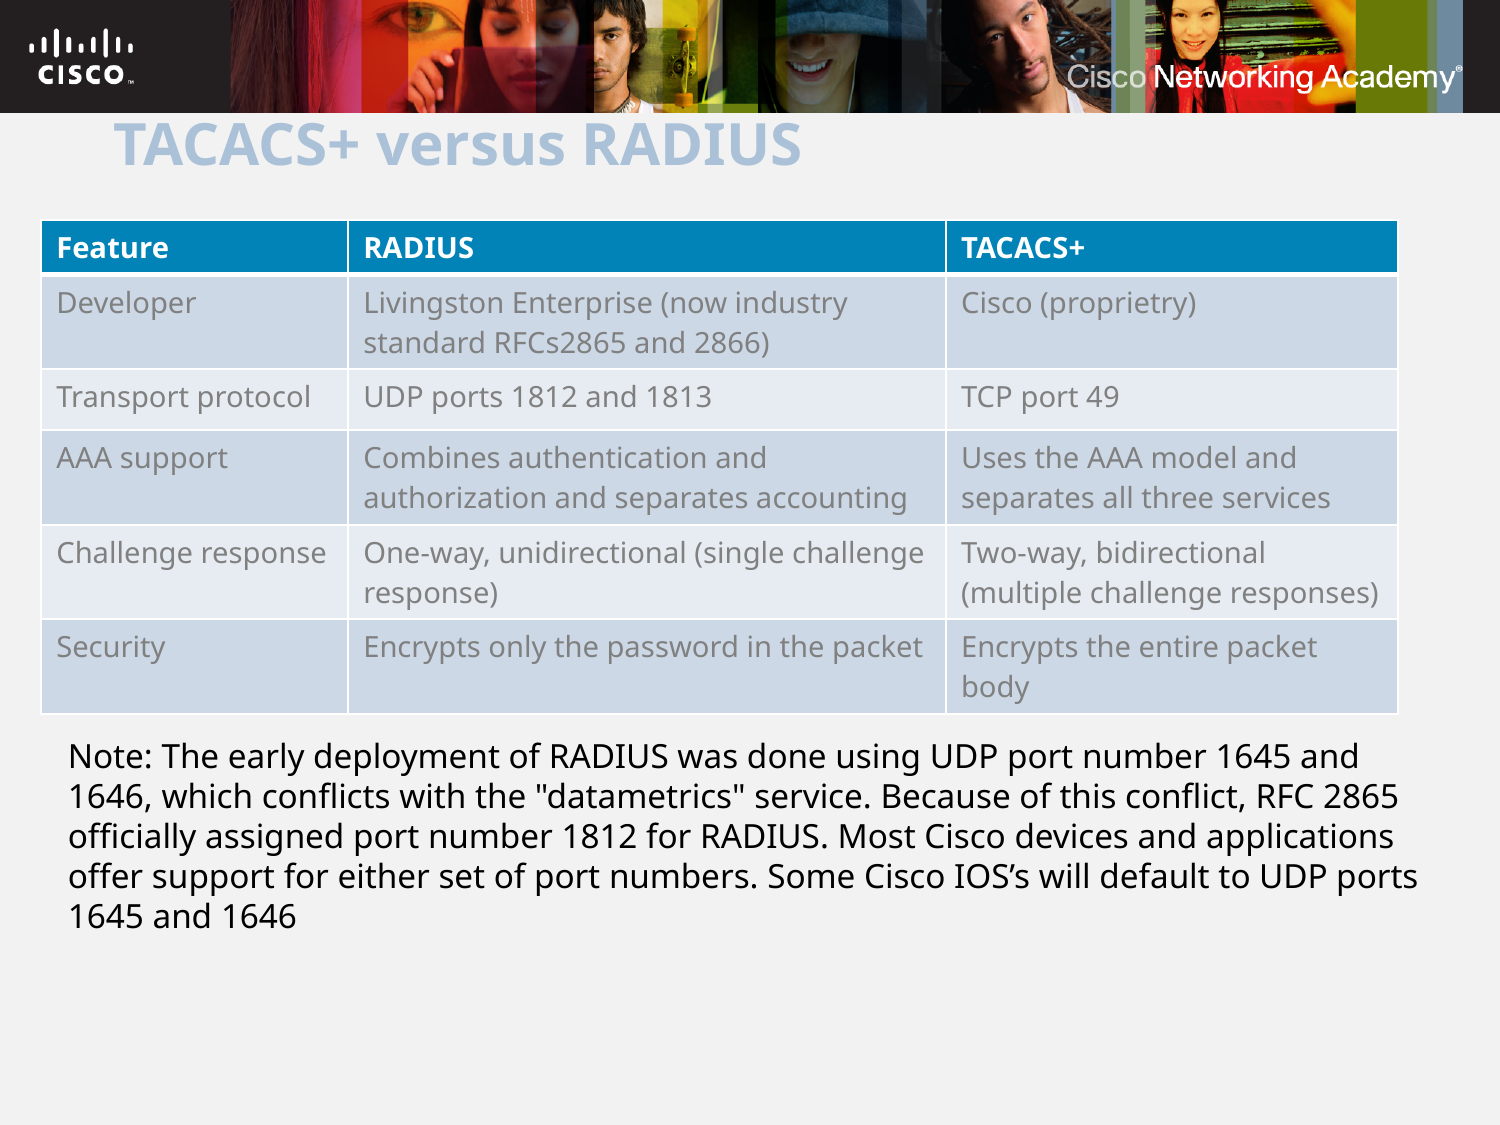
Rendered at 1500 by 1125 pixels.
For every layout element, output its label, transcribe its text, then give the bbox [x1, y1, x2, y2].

table_cell AAA support [42, 431, 347, 524]
table_cell Security [42, 620, 347, 713]
table_cell Cisco (proprietry) [947, 277, 1397, 368]
table_header Feature [42, 221, 347, 272]
picture [0, 0, 107, 113]
table_cell UDP ports 1812 and 1813 [349, 370, 945, 429]
table_cell Combines authentication and authorization and separates accounting [349, 431, 945, 524]
table_cell Challenge response [42, 526, 347, 618]
table_cell Transport protocol [42, 370, 347, 429]
table_cell Encrypts the entire packet body [947, 620, 1397, 713]
table_header RADIUS [349, 221, 945, 272]
text_box Note: The early deployment of RADIUS was done using UDP port number 1645 and 1646, which conflicts with the "datametrics" service. Because of this conflict, RFC 2865 officially assigned port number 1812 for RADIUS. Most Cisco devices and applications offer support for either set of port numbers. Some Cisco IOS’s will default to UDP ports 1645 and 1646 [53, 727, 1447, 943]
table_cell Two-way, bidirectional (multiple challenge responses) [947, 526, 1397, 618]
title TACACS+ versus RADIUS [107, 0, 1444, 185]
picture [1444, 0, 1500, 113]
table_cell Developer [42, 277, 347, 368]
table_cell Uses the AAA model and separates all three services [947, 431, 1397, 524]
table_cell One-way, unidirectional (single challenge response) [349, 526, 945, 618]
table_header TACACS+ [947, 221, 1397, 272]
table_cell Livingston Enterprise (now industry standard RFCs2865 and 2866) [349, 277, 945, 368]
table_cell Encrypts only the password in the packet [349, 620, 945, 713]
table_cell TCP port 49 [947, 370, 1397, 429]
